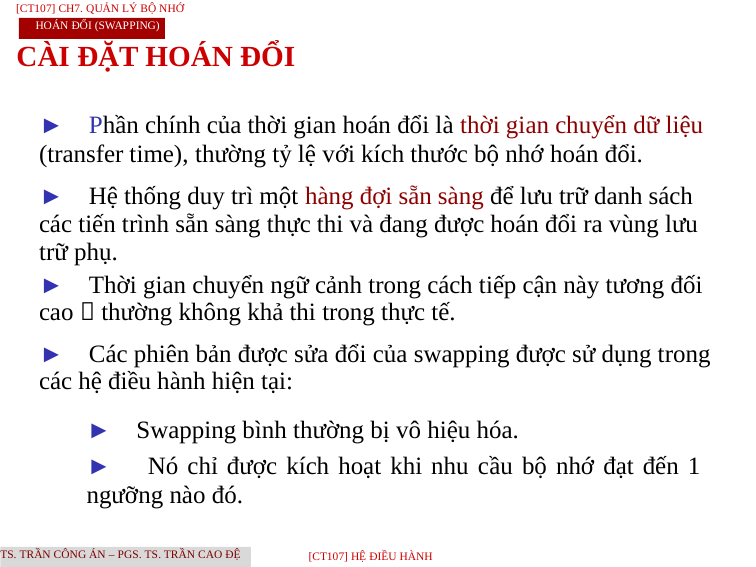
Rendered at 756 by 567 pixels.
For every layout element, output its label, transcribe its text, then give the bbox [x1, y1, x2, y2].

text_box [CT107] Ch7. Quản lý bộ nhớ [16, 1, 206, 20]
text_box ► Hệ thống duy trì một hàng đợi sẵn sàng để lưu trữ danh sách các tiến trình sẵn sàng thực thi và đang được hoán đổi ra vùng lưu trữ phụ. [39, 181, 730, 235]
text_box ► Swapping bình thường bị vô hiệu hóa. [86, 413, 436, 433]
text_box Hoán đổi (swapping) [18, 17, 165, 37]
text_box ► Phần chính của thời gian hoán đổi là thời gian chuyển dữ liệu (transfer time), thường tỷ lệ với kích thước bộ nhớ hoán đổi. [39, 109, 735, 165]
text_box TS. Trần Công Án – PGS. TS. Trần Cao Đệ [0, 546, 251, 567]
text_box ► Thời gian chuyển ngữ cảnh trong cách tiếp cận này tương đối cao  thường không khả thi trong thực tế. [39, 270, 721, 325]
text_box CÀI ĐẶT HOÁN ĐỔI [16, 37, 449, 108]
text_box ► Nó chỉ được kích hoạt khi nhu cầu bộ nhớ đạt đến 1 ngưỡng nào đó. [86, 449, 710, 530]
text_box [CT107] HỆ điều hành [308, 548, 449, 567]
text_box ► Các phiên bản được sửa đổi của swapping được sử dụng trong các hệ điều hành hiện tại: [39, 339, 724, 393]
